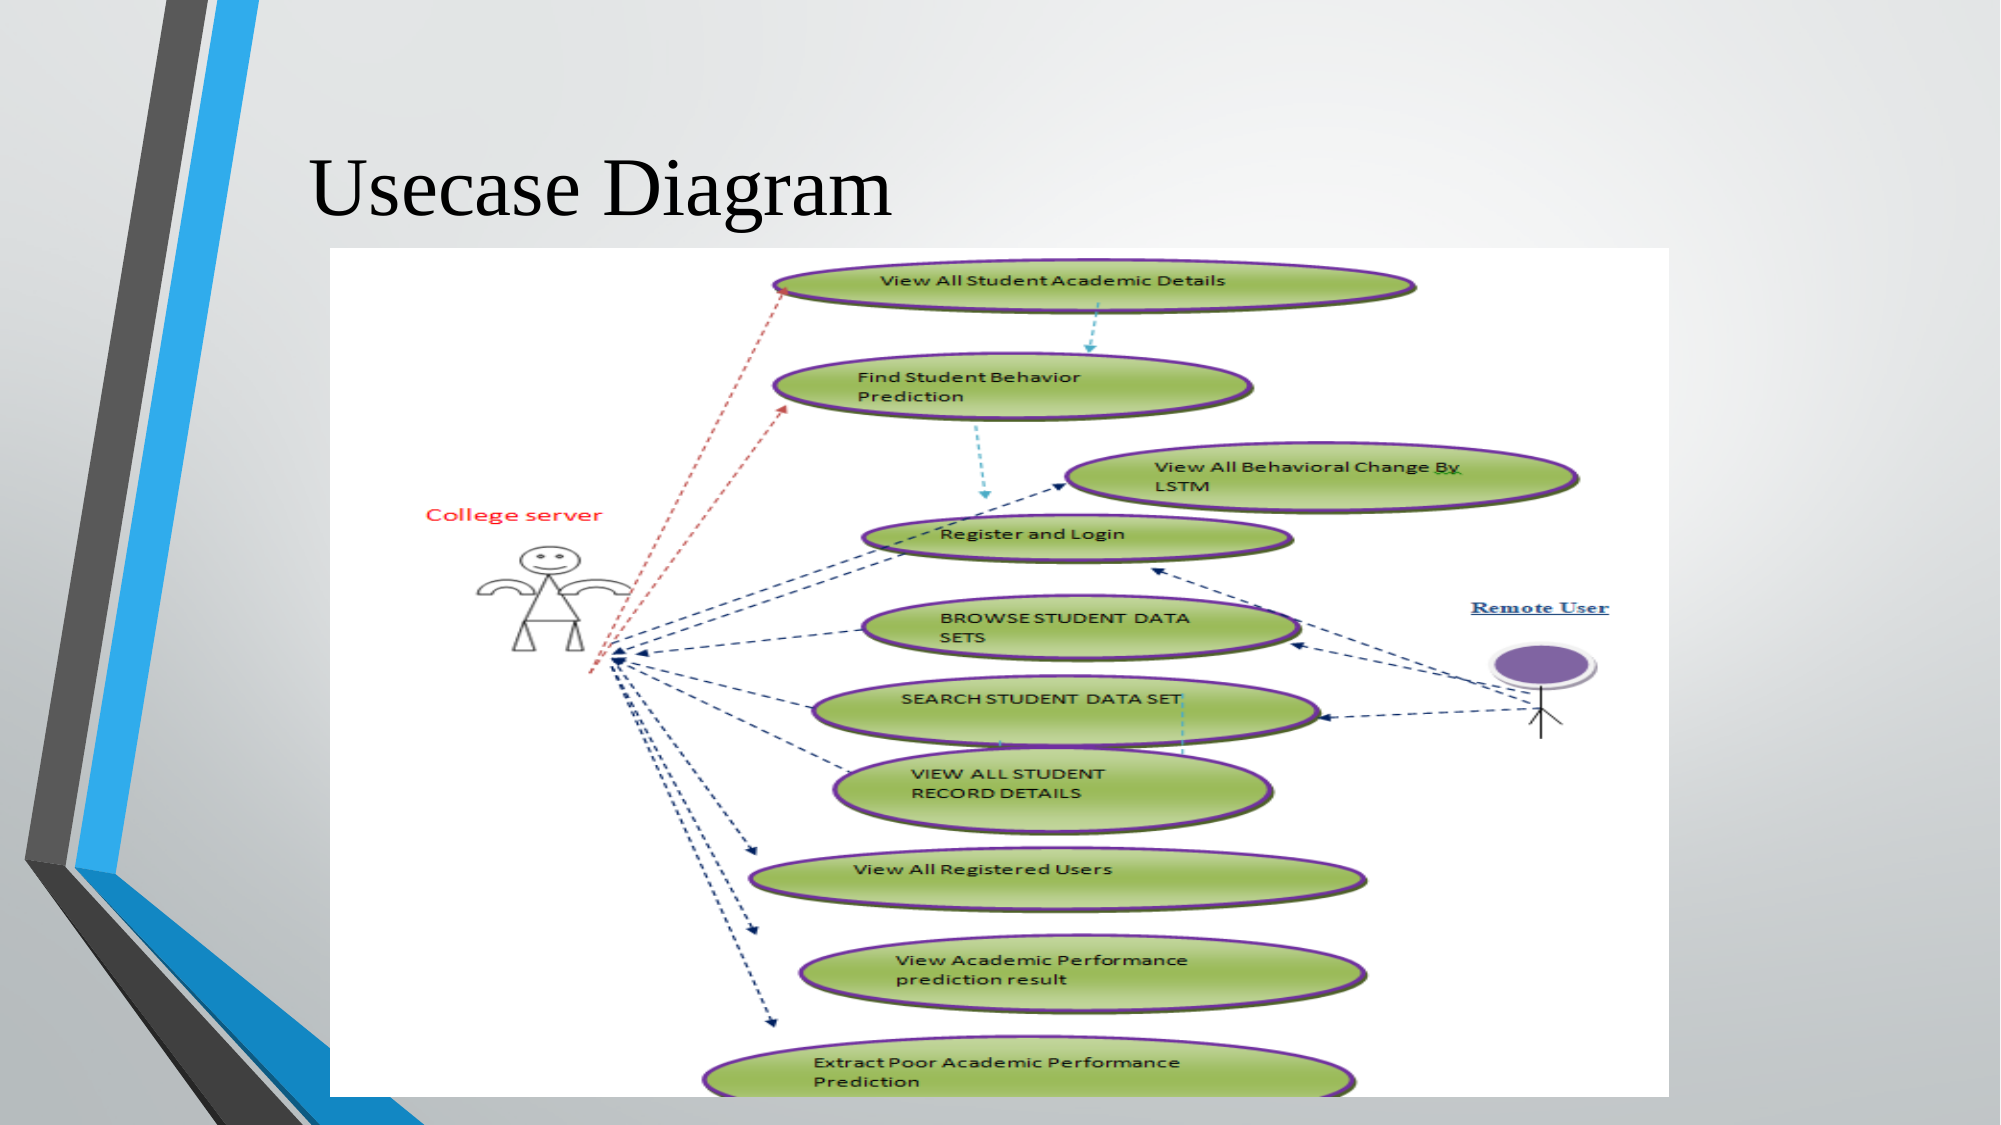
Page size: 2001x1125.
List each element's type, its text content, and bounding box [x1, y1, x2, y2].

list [330, 247, 1669, 1097]
title Usecase Diagram [243, 112, 960, 253]
